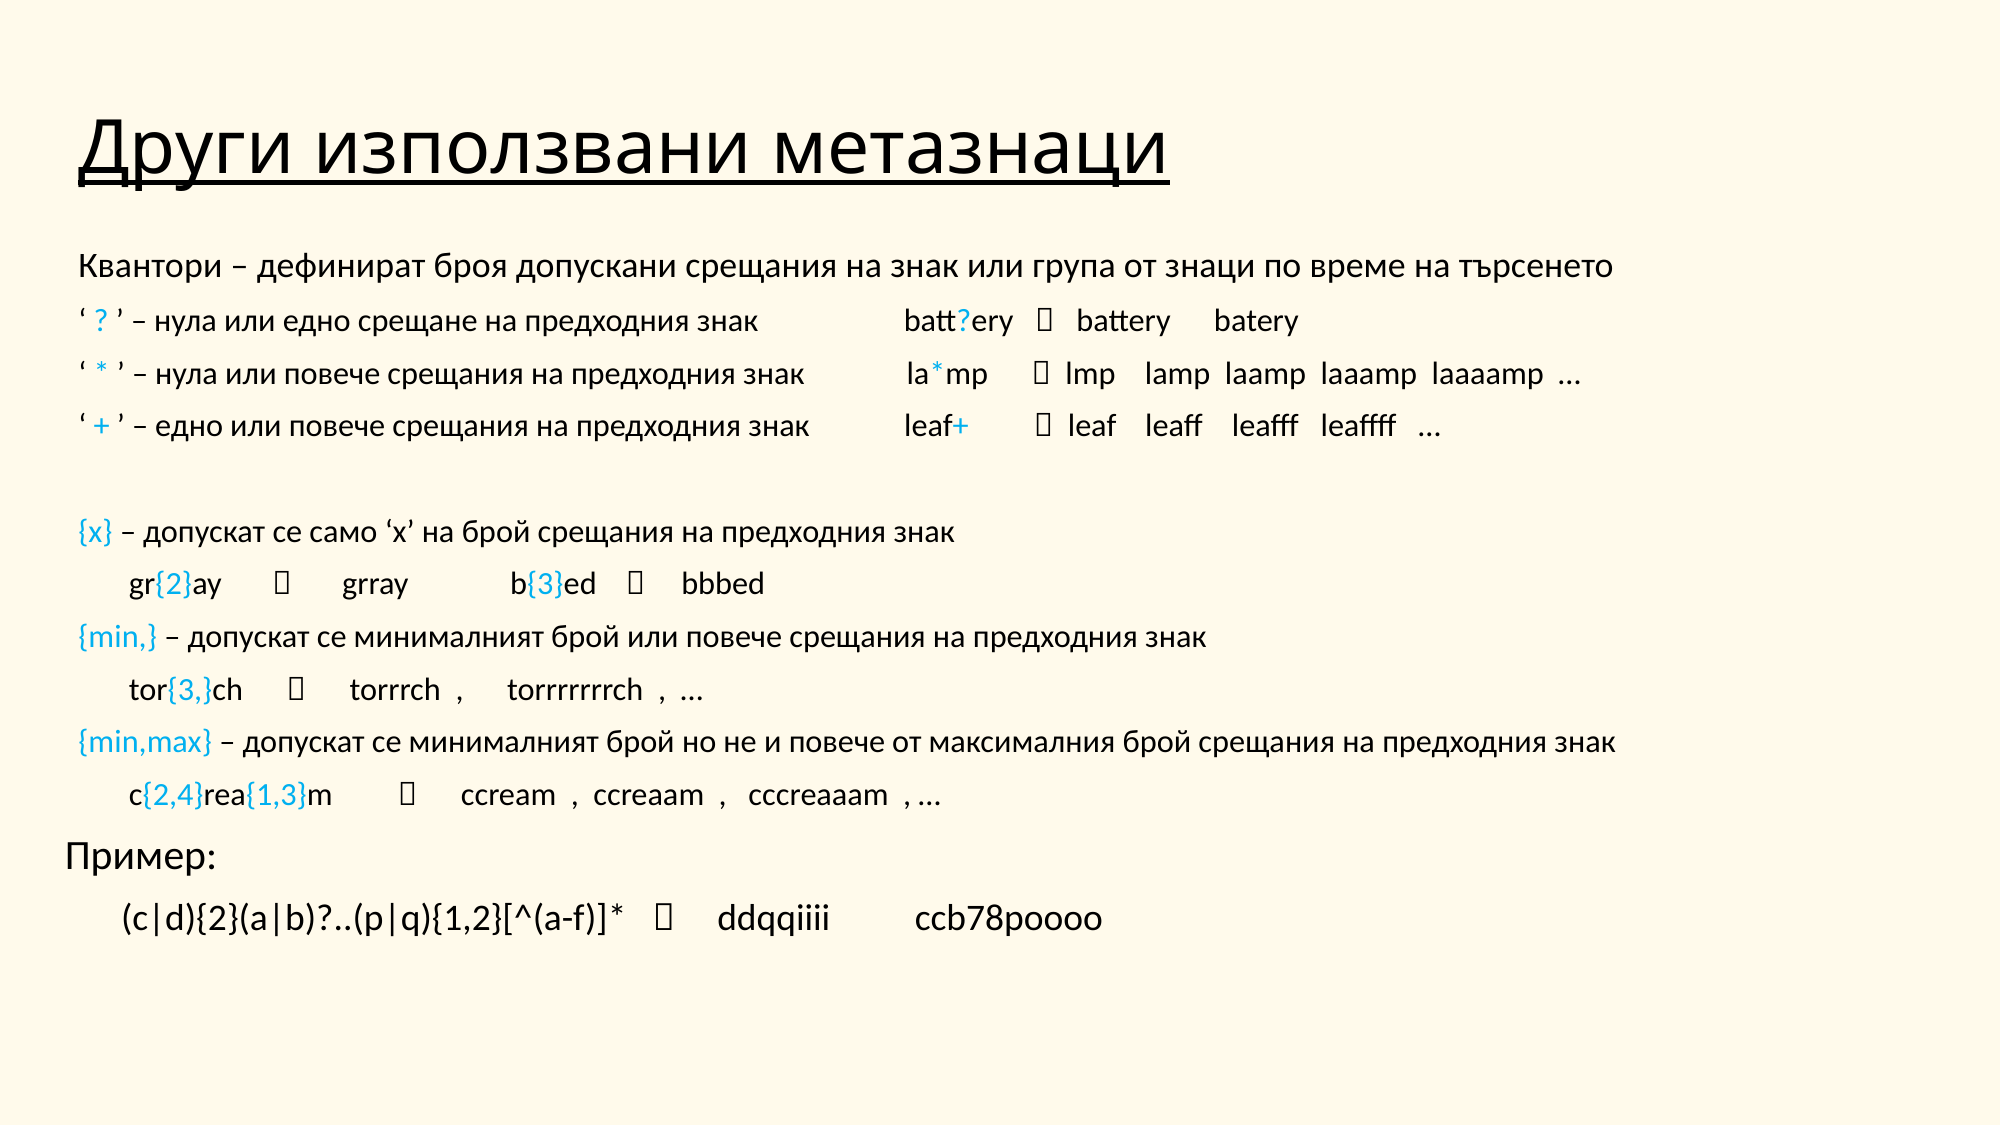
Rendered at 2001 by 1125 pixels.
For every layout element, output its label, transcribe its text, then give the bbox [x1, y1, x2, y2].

title Други използвани метазнаци [63, 40, 1789, 239]
text_box Пример: [50, 820, 415, 886]
text_box (c|d){2}(a|b)?..(p|q){1,2}[^(a-f)]*  ddqqiiii ccb78poooo [106, 885, 1543, 1036]
list Квантори – дефинират броя допускани срещания на знак или група от знаци по време на търсенето ‘ ? ’ – нула или едно срещане на предходния знак batt?ery  battery batery ‘ * ’ – нула или повече срещания на предходния знак la*mp  lmp lamp laamp laaamp laaaamp … ‘ + ’ – едно или повече срещания на предходния знак leaf+  leaf leaff leafff leaffff … {x} – допускат се само ‘х’ на брой срещания на предходния знак gr{2}ay  grray b{3}ed  bbbed {min,} – допускат се минималният брой или повече срещания на предходния знак tor{3,}ch  torrrch , torrrrrrrch , … {min,max} – допускат се минималният брой но не и повече от максималния брой срещания на предходния знак c{2,4}rea{1,3}m  ccream , ccreaam , cccreaaam , … [63, 239, 1950, 823]
